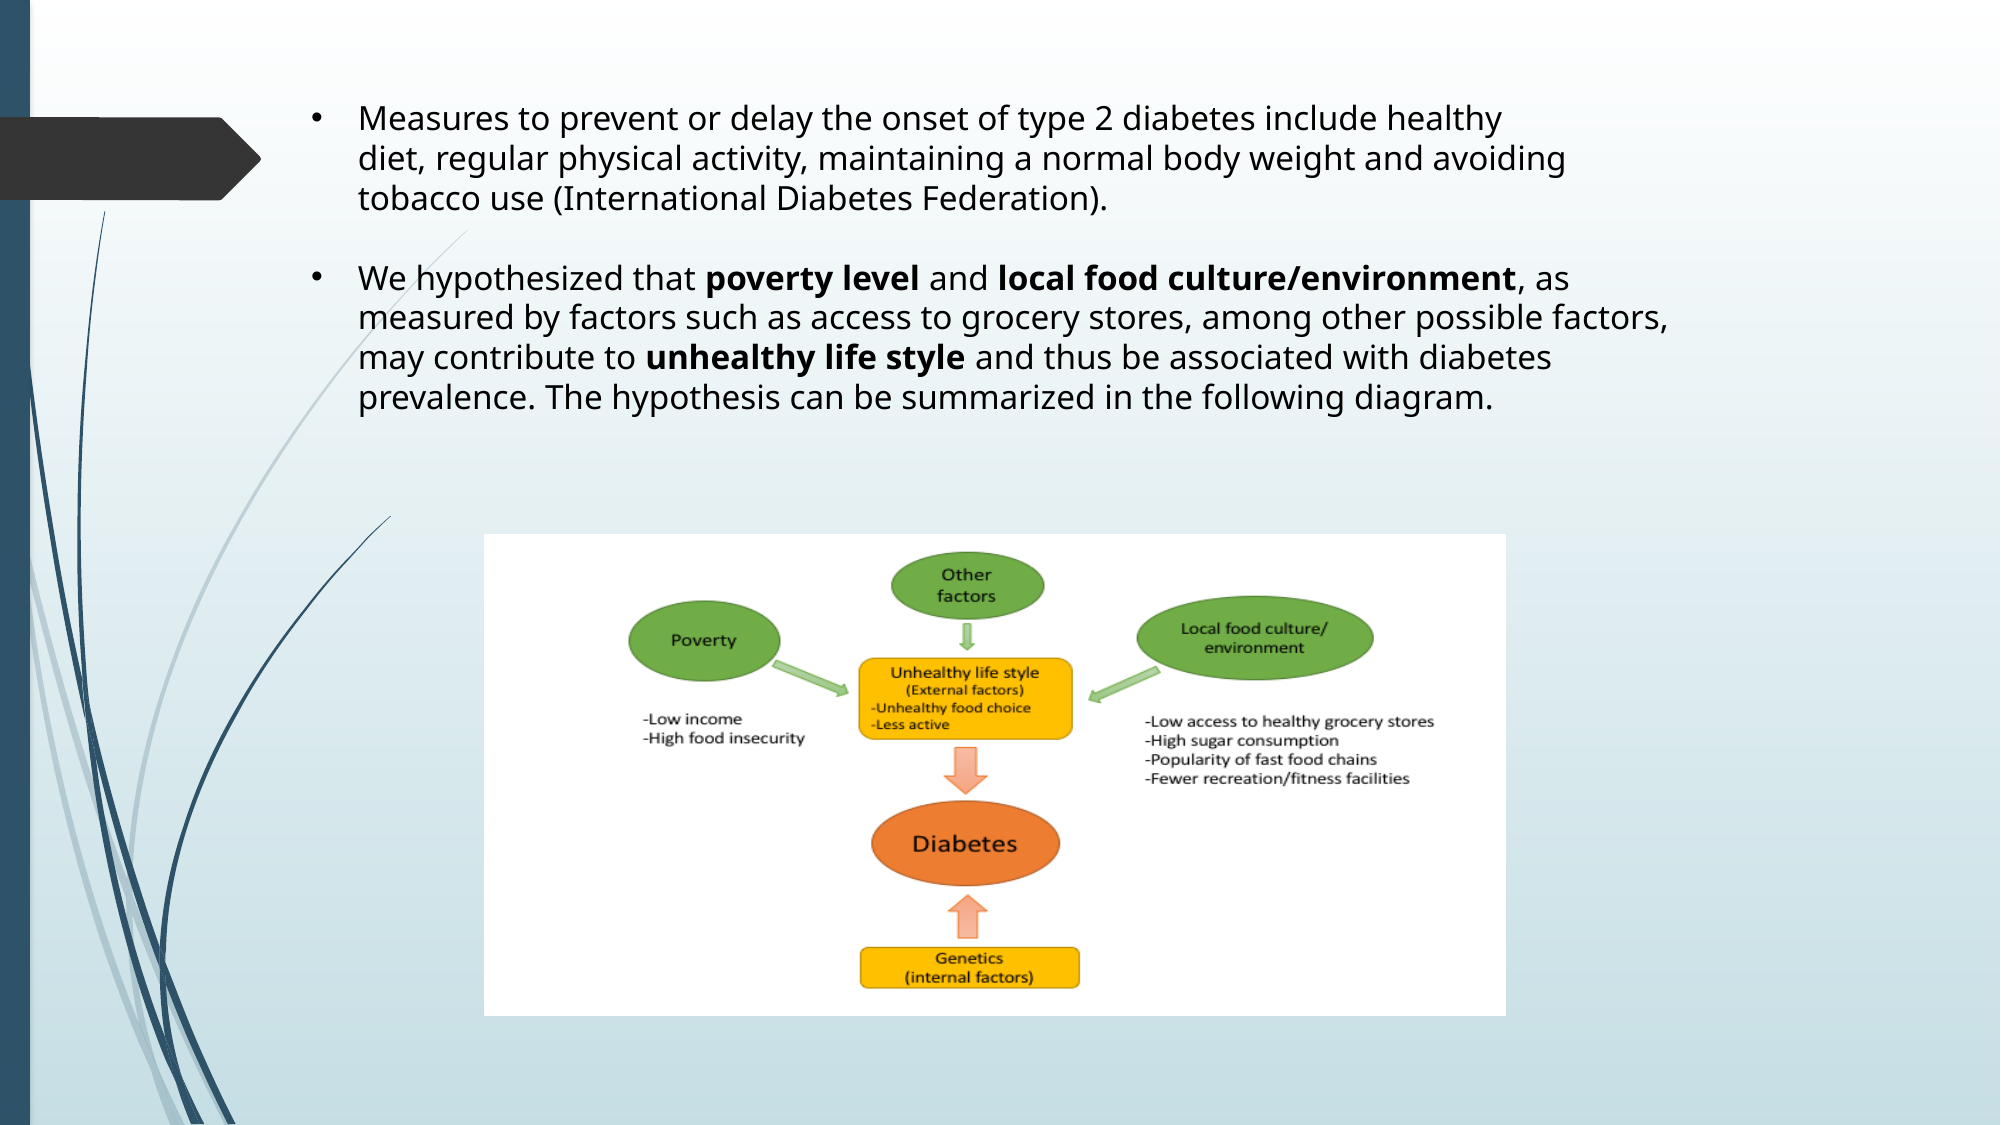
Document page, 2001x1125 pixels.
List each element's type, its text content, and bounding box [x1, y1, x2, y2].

picture [484, 533, 1506, 1016]
text_box Measures to prevent or delay the onset of type 2 diabetes include healthy diet, regular physical activity, maintaining a normal body weight and avoiding tobacco use (International Diabetes Federation). We hypothesized that poverty level and local food culture/environment, as measured by factors such as access to grocery stores, among other possible factors, may contribute to unhealthy life style and thus be associated with diabetes prevalence. The hypothesis can be summarized in the following diagram. [296, 89, 1713, 424]
